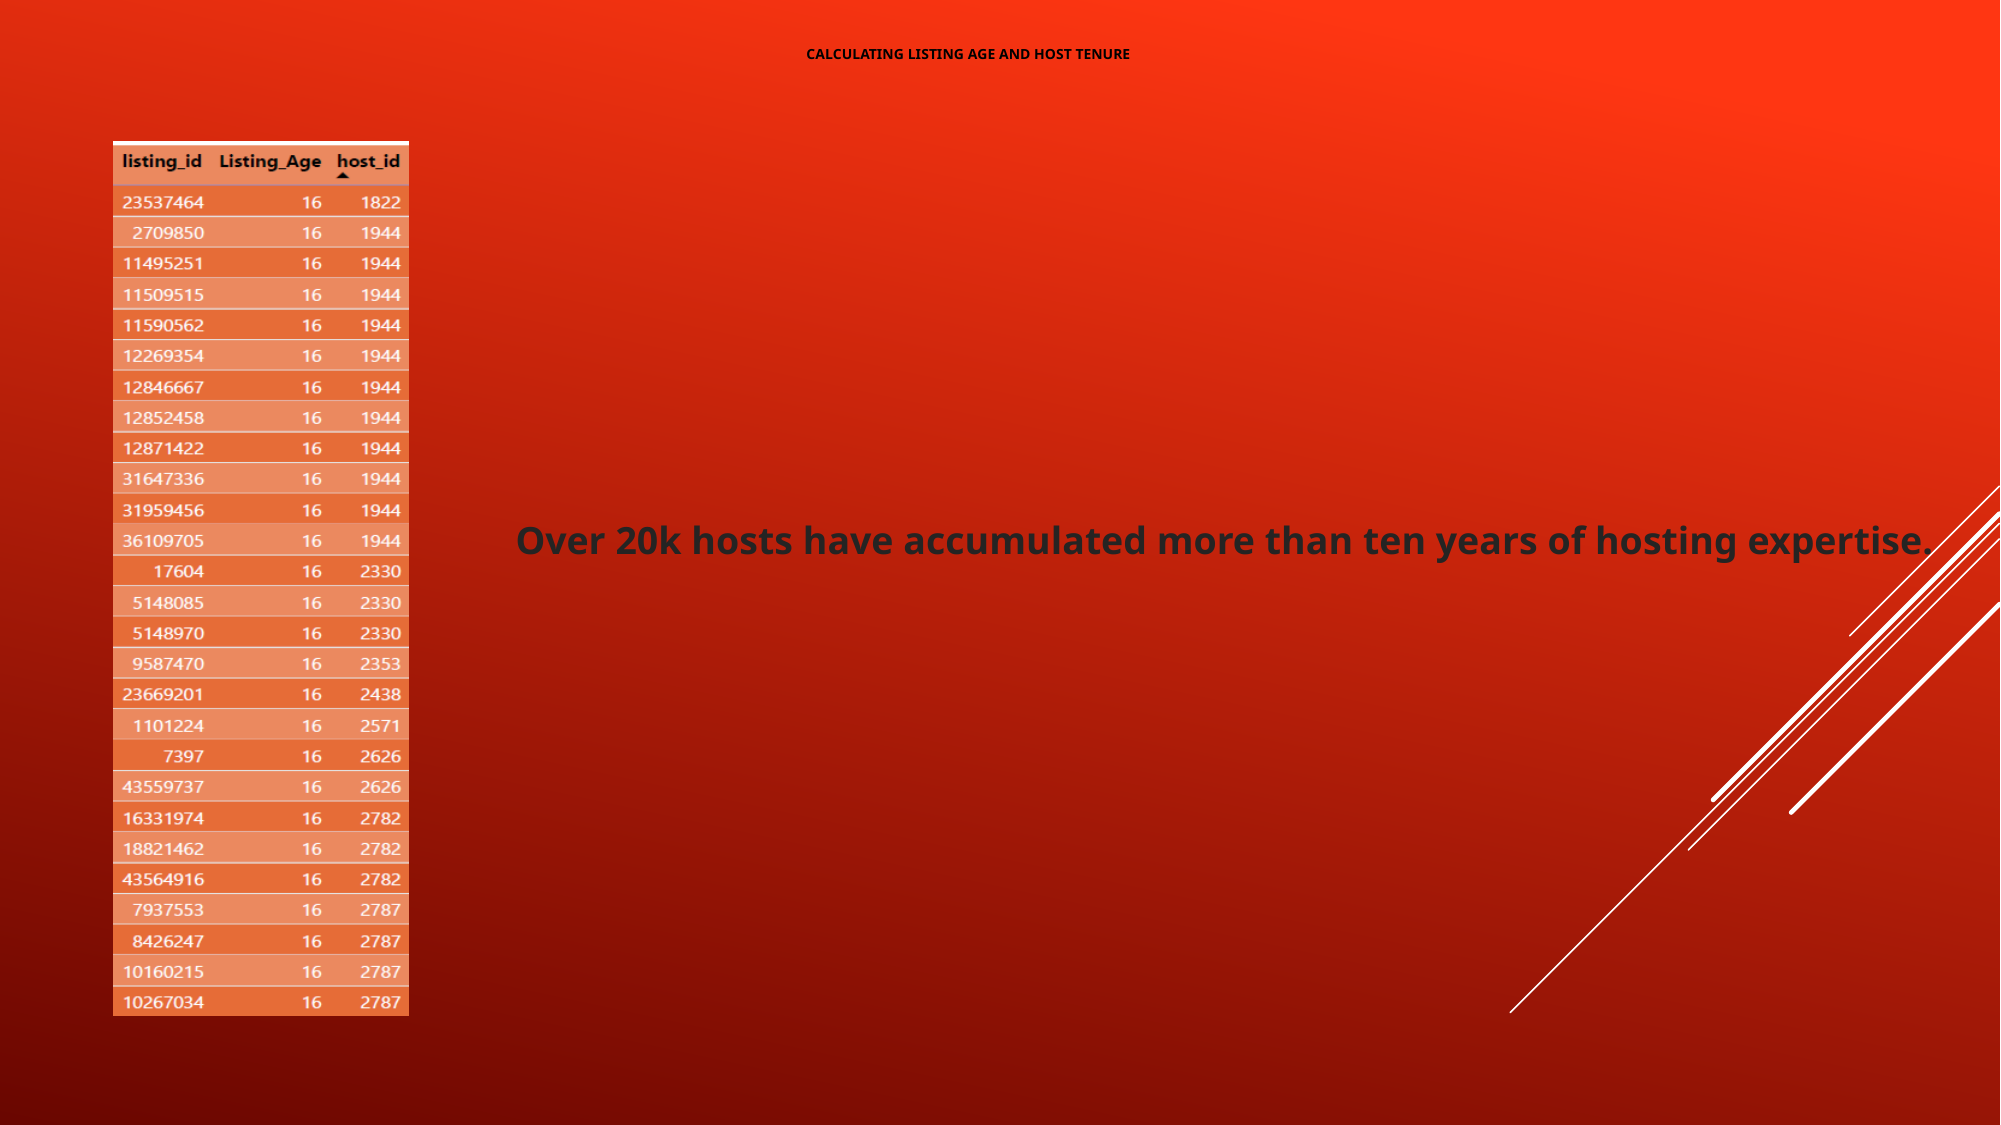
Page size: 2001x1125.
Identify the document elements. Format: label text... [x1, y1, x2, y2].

picture [113, 141, 410, 1017]
text_box Over 20k hosts have accumulated more than ten years of hosting expertise. [500, 509, 2000, 570]
title Calculating Listing Age and Host Tenure [270, 0, 1671, 90]
